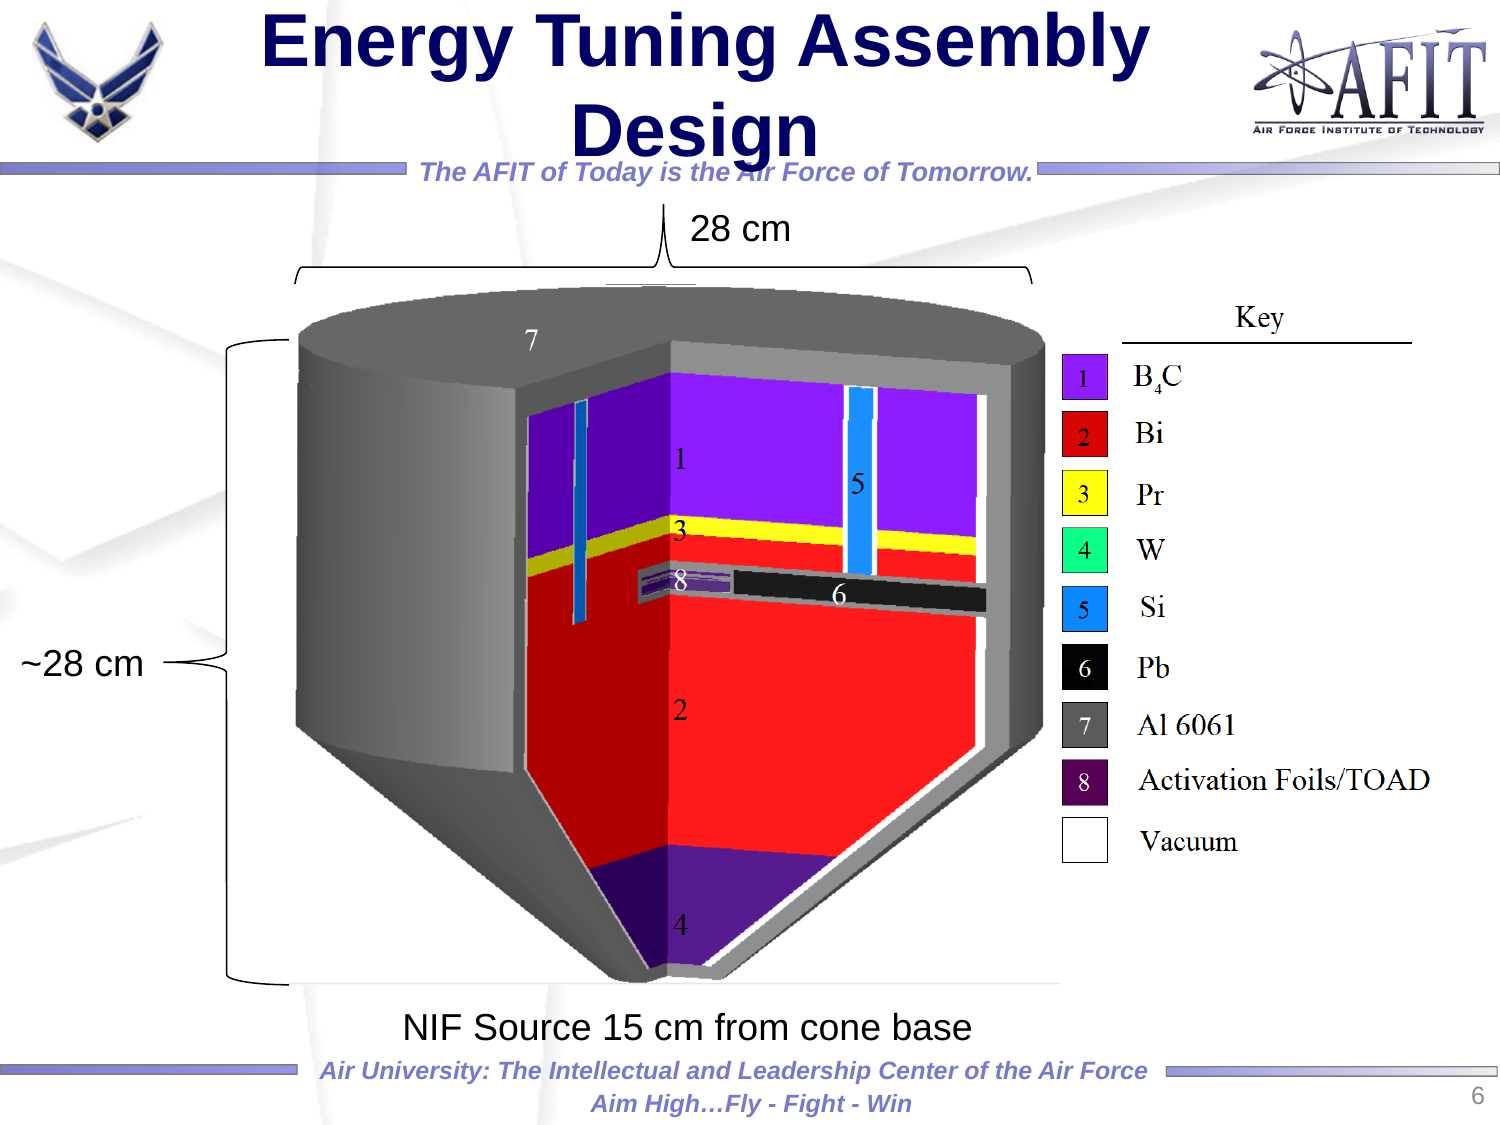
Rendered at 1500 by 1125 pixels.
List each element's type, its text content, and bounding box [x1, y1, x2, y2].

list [288, 284, 1439, 986]
title Energy Tuning Assembly Design [162, 0, 1251, 163]
text_box 28 cm [675, 196, 925, 257]
text_box [295, 204, 1032, 283]
text_box NIF Source 15 cm from cone base [387, 995, 1050, 1056]
text_box [226, 339, 283, 985]
picture [32, 21, 162, 143]
text_box ~28 cm [5, 631, 256, 692]
slide_number 6 [1149, 1065, 1500, 1125]
